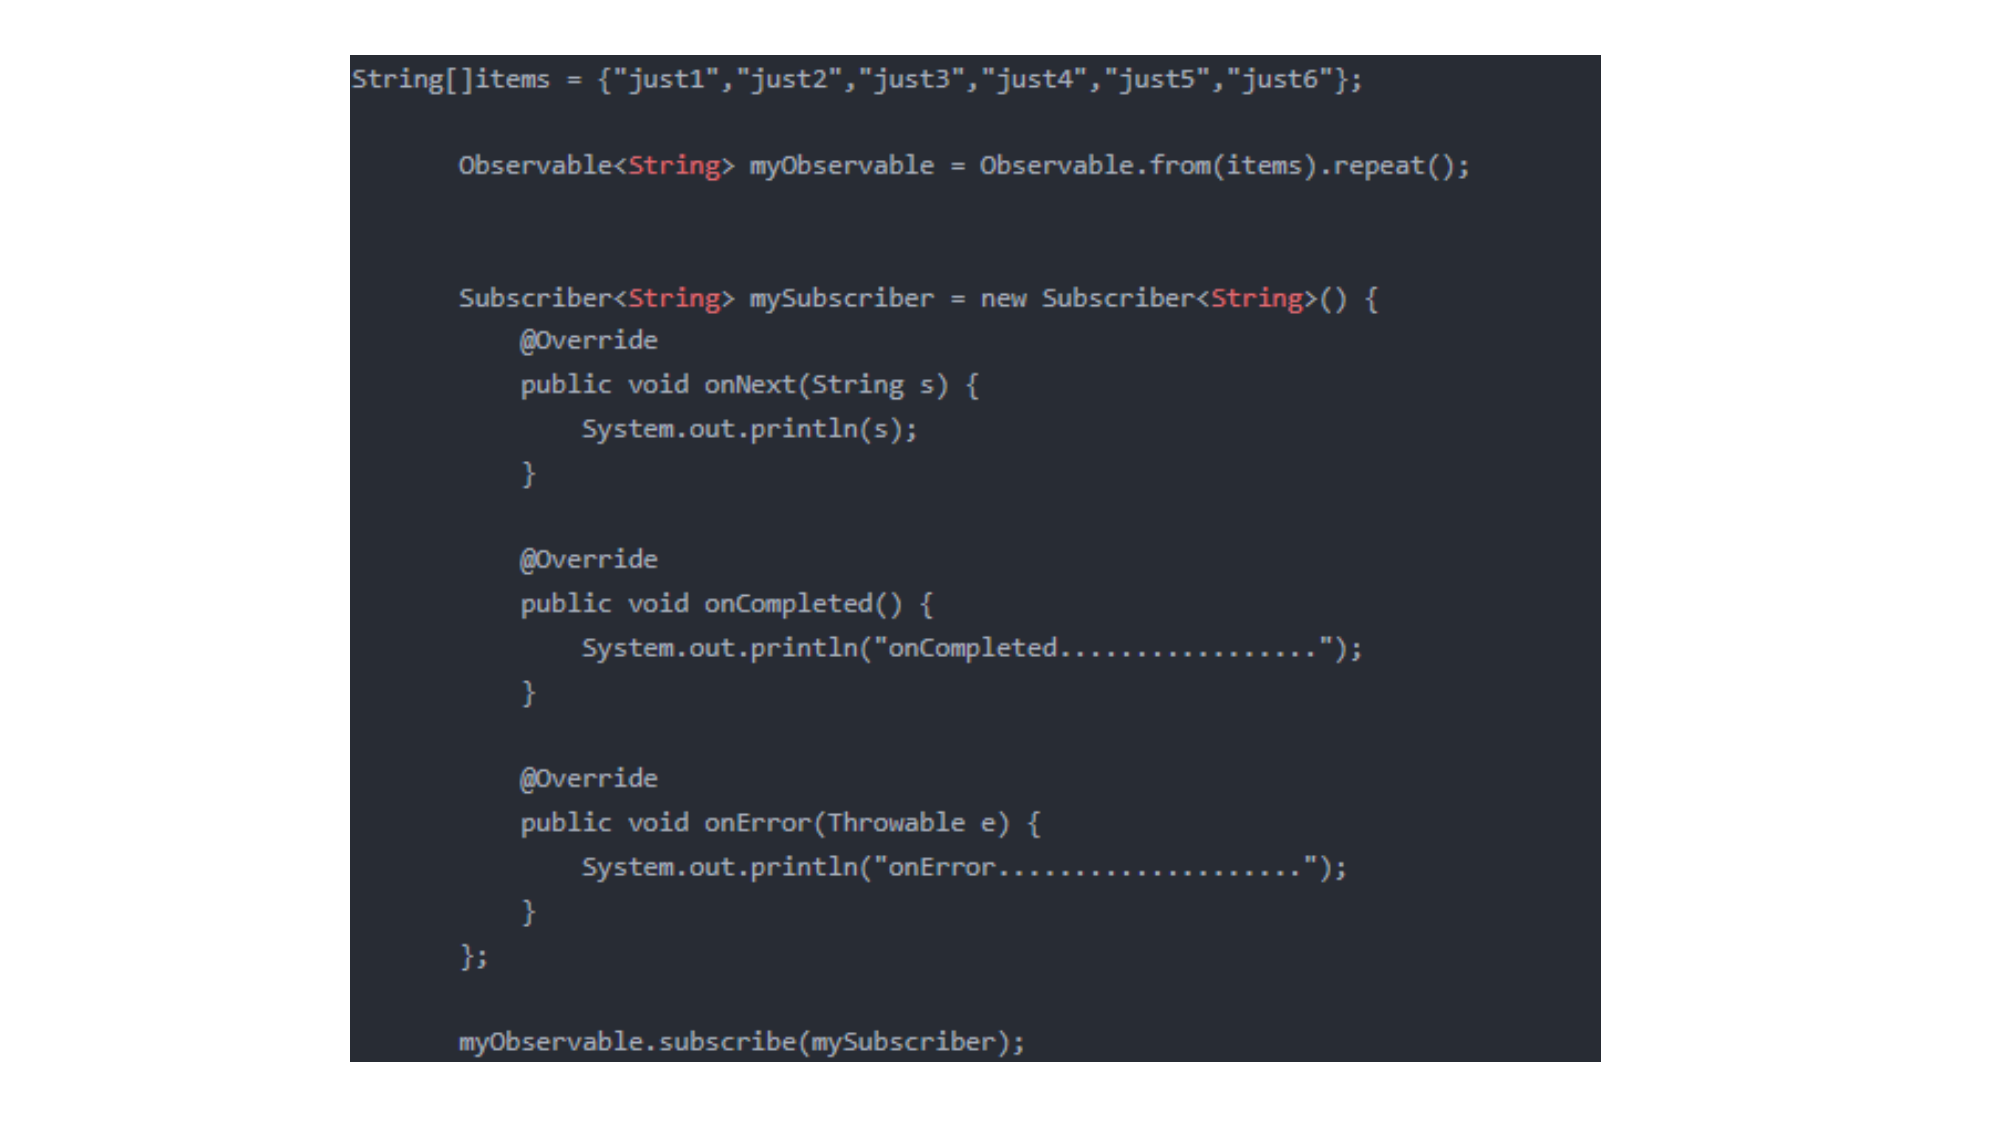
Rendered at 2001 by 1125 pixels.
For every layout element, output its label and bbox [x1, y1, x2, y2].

picture [350, 55, 1601, 1062]
